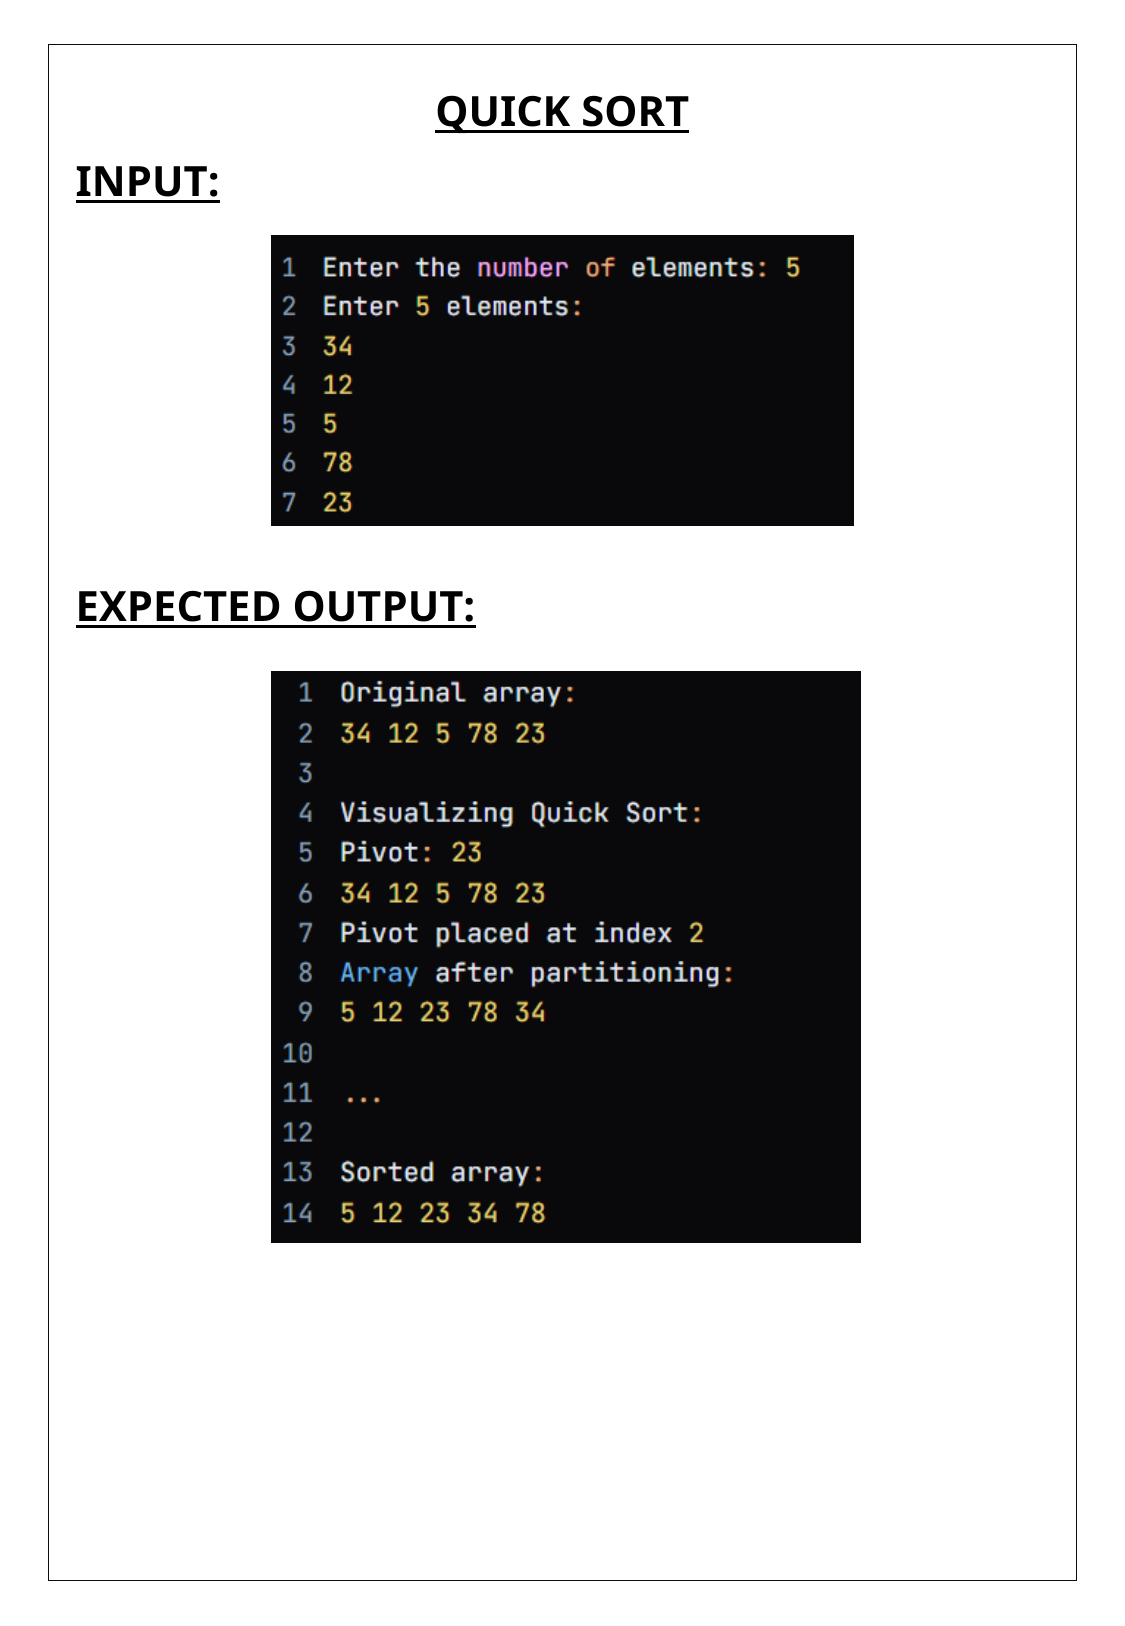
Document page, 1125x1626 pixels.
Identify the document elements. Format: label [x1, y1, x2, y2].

text_box [48, 44, 1077, 1581]
picture [271, 235, 854, 526]
picture [271, 670, 862, 1244]
